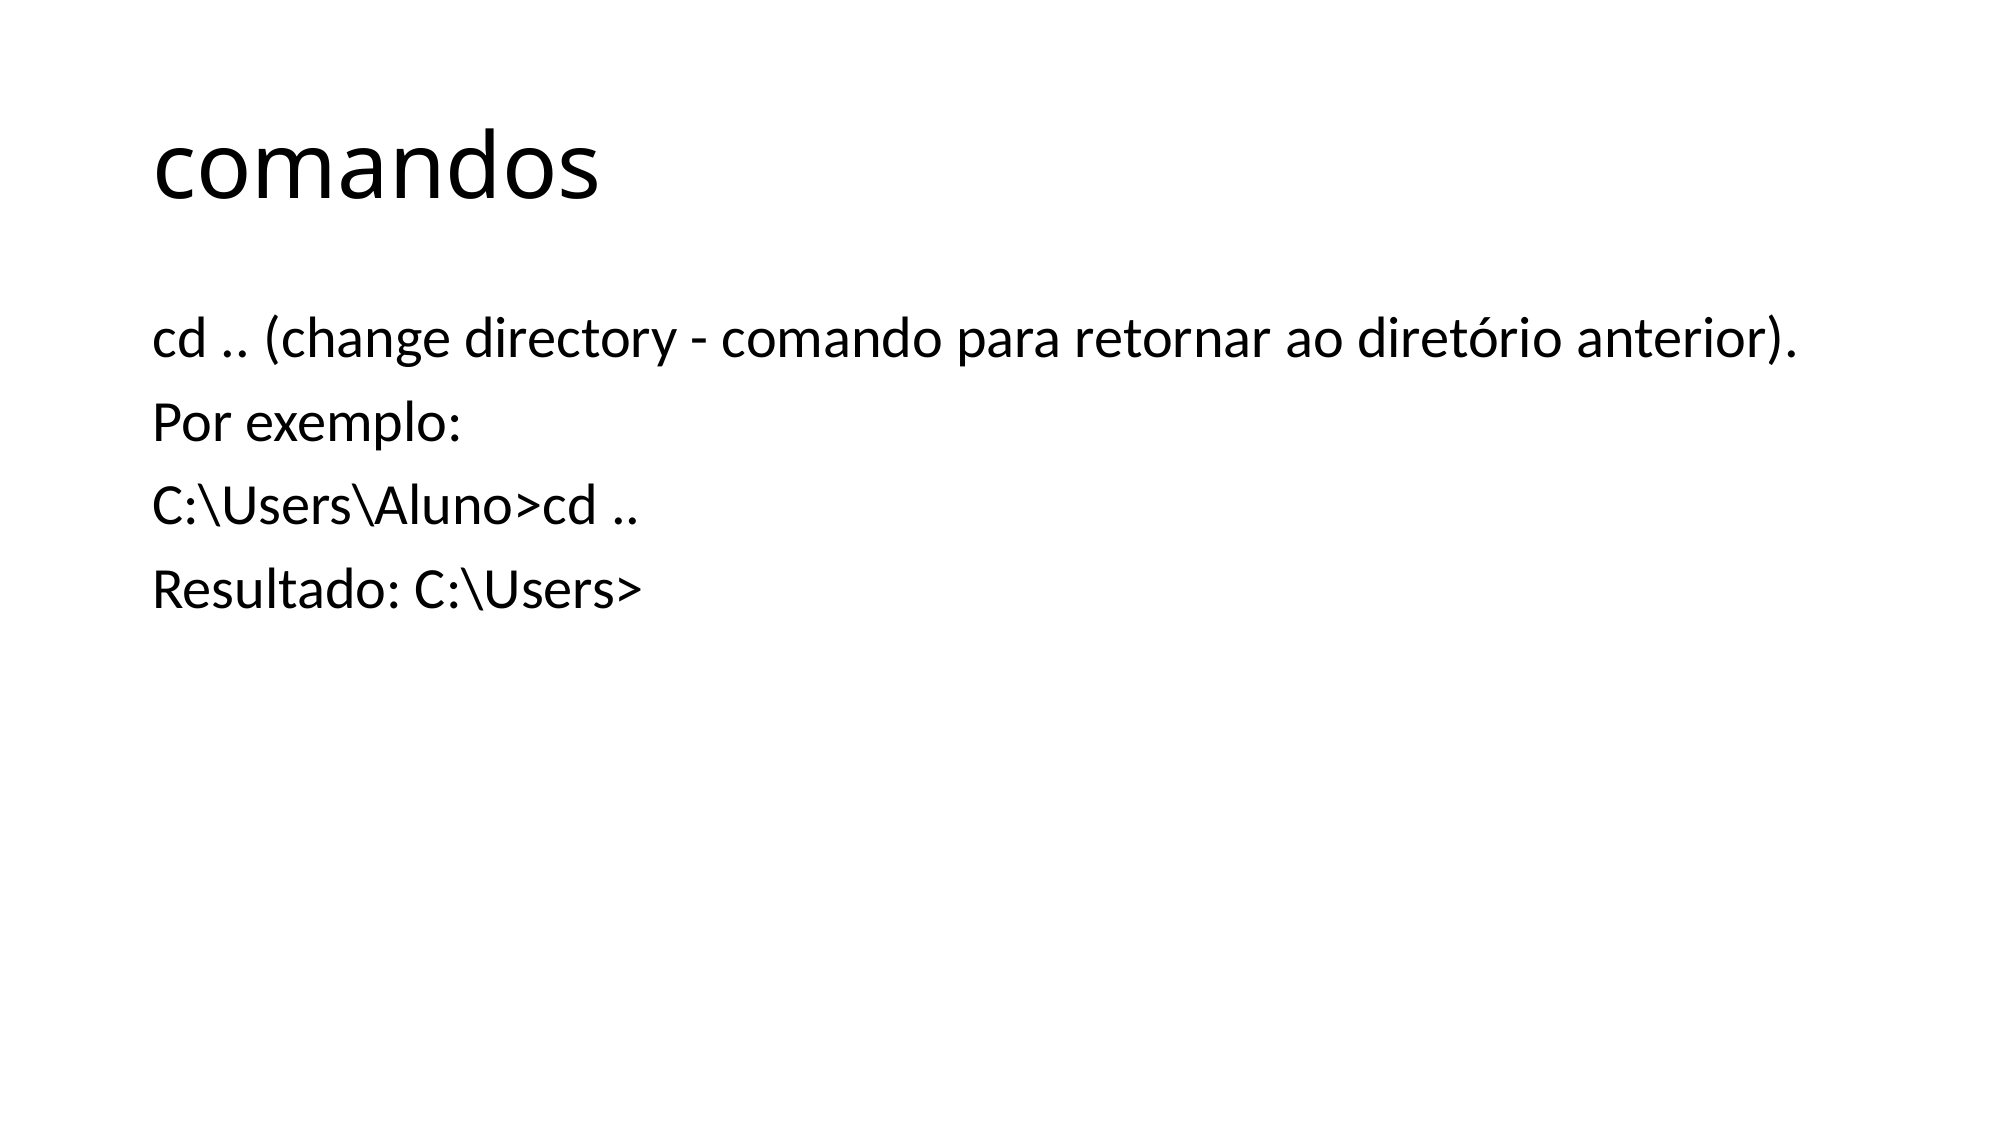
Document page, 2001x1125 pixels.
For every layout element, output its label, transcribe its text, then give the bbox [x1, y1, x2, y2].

list cd .. (change directory - comando para retornar ao diretório anterior). Por exemplo: C:\Users\Aluno>cd .. Resultado: C:\Users> [137, 299, 1863, 1014]
title comandos [137, 59, 1863, 278]
